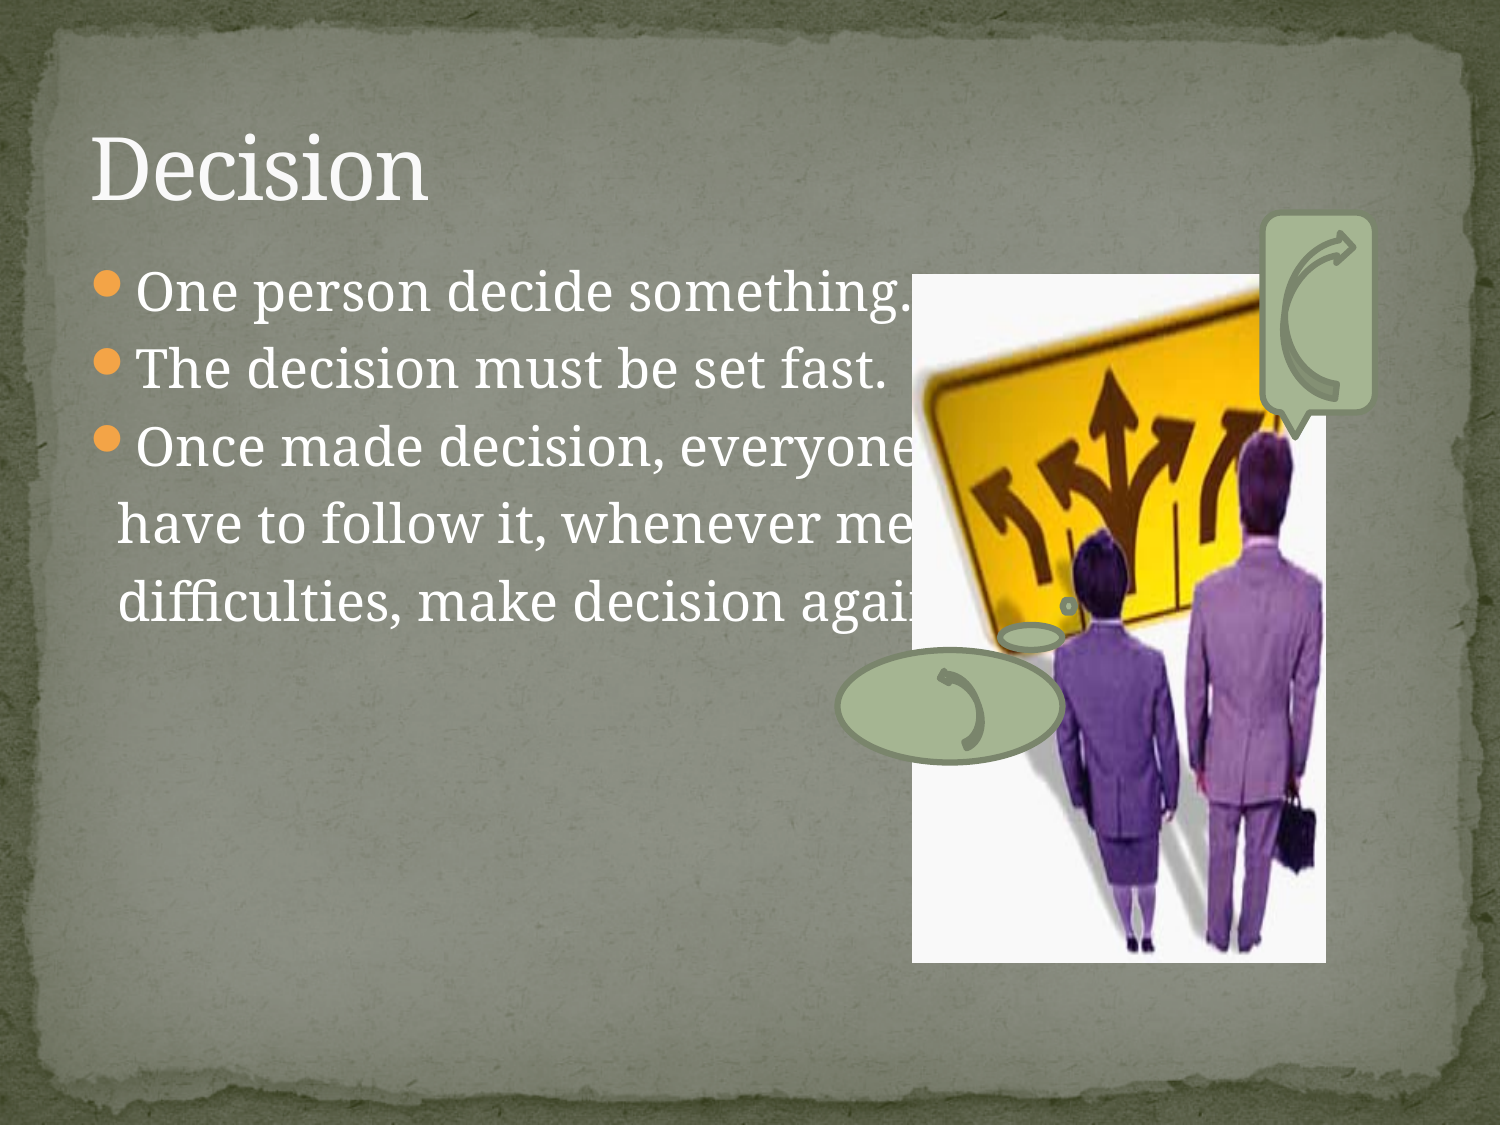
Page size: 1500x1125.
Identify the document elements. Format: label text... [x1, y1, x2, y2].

title Decision [74, 24, 1425, 225]
text_box [1259, 209, 1379, 416]
text_box [1336, 380, 1340, 402]
list One person decide something. The decision must be set fast. Once made decision, everyone have to follow it, whenever meet difficulties, make decision again [75, 249, 1425, 1000]
text_box [834, 652, 901, 761]
picture [912, 274, 1326, 963]
text_box [1297, 229, 1357, 266]
